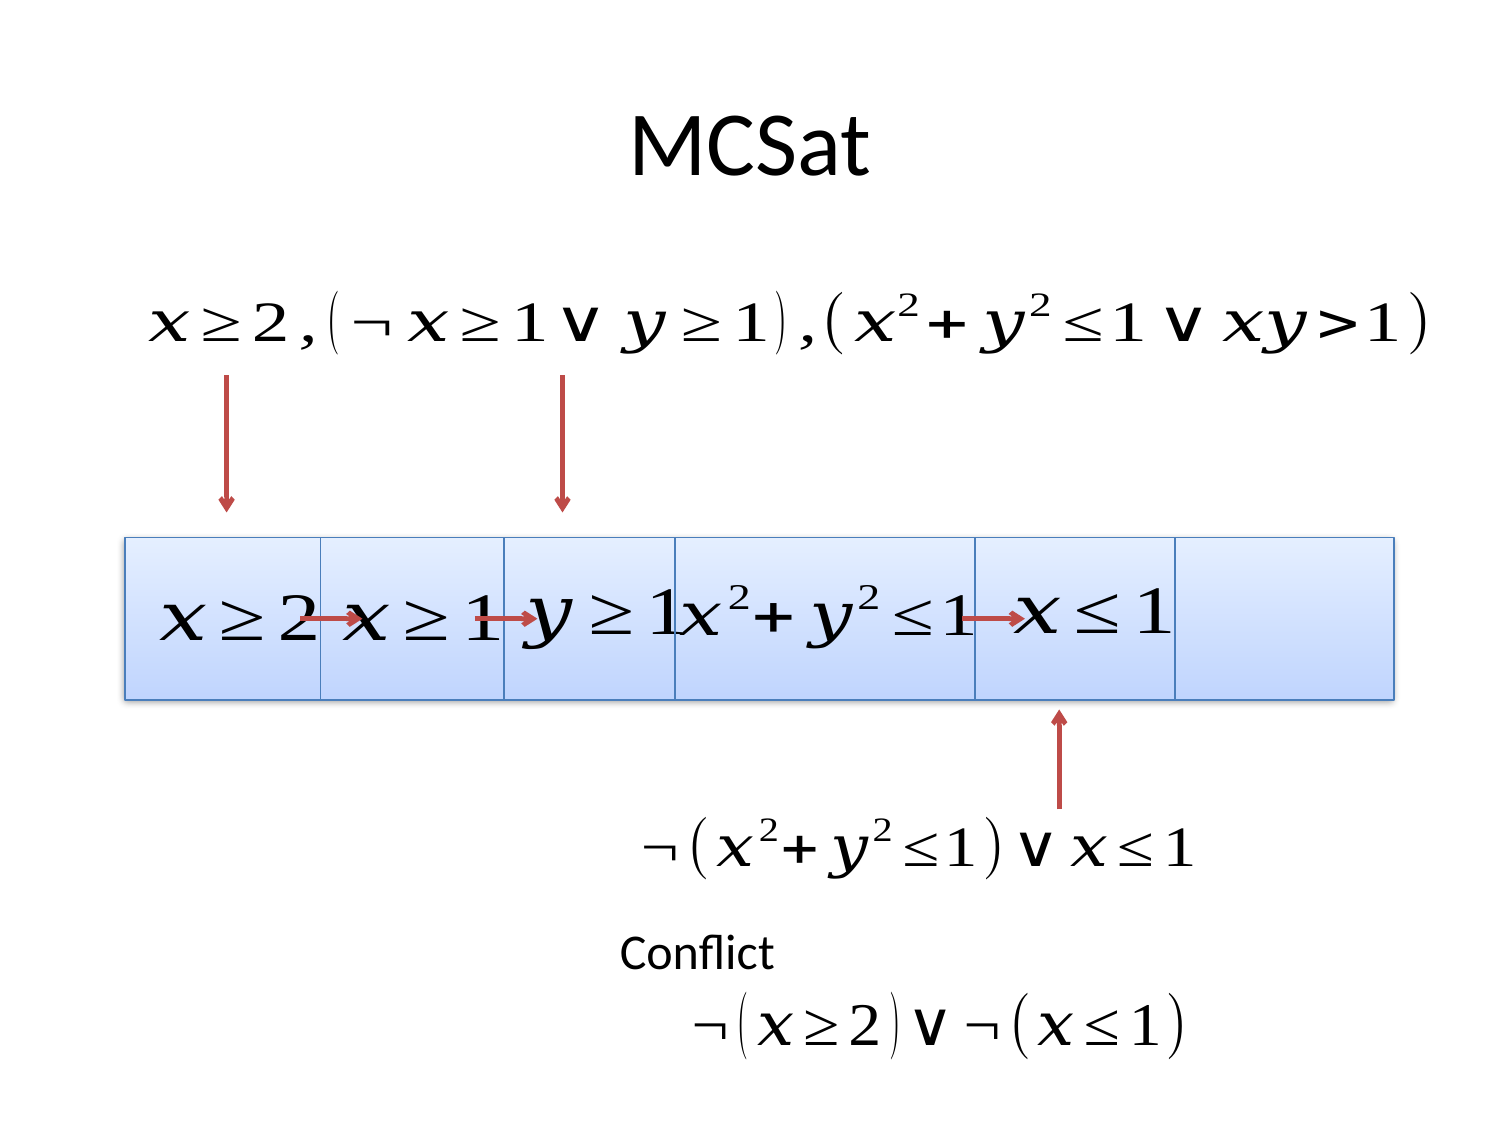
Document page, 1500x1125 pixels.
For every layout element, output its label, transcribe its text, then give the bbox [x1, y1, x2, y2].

text_box [1176, 537, 1395, 701]
text_box [124, 537, 320, 701]
title MCSat [74, 44, 1426, 233]
text_box [505, 537, 674, 701]
text_box [676, 537, 974, 701]
text_box [976, 537, 1174, 701]
text_box [321, 537, 503, 701]
text_box Conflict [604, 912, 790, 988]
